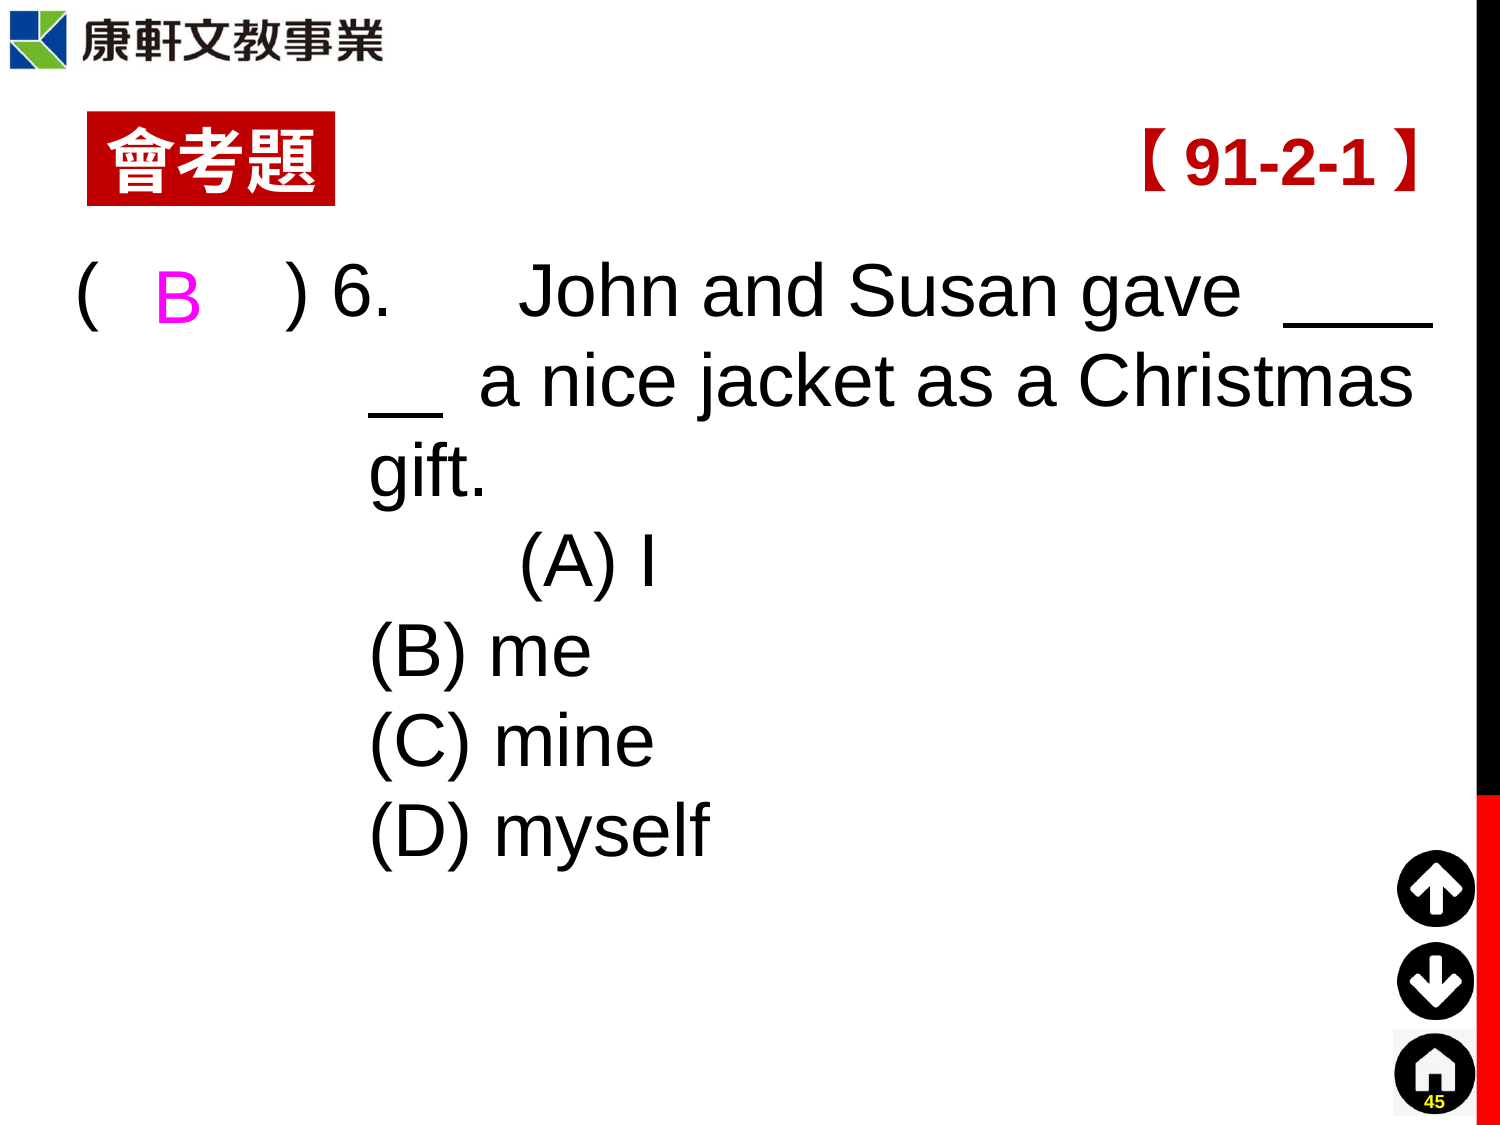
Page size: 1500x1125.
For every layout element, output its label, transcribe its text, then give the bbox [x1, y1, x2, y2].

text_box 會考題 [85, 109, 337, 208]
text_box ( ) 6. John and Susan gave a nice jacket as a Christmas gift. (A) I (B) me (C) mine (D) myself [59, 234, 1452, 880]
picture [1396, 942, 1475, 1020]
picture [1397, 850, 1475, 928]
text_box 【91-2-1】 [1029, 109, 1476, 208]
picture [8, 9, 387, 70]
text_box B [107, 255, 249, 346]
picture [1393, 1029, 1476, 1116]
